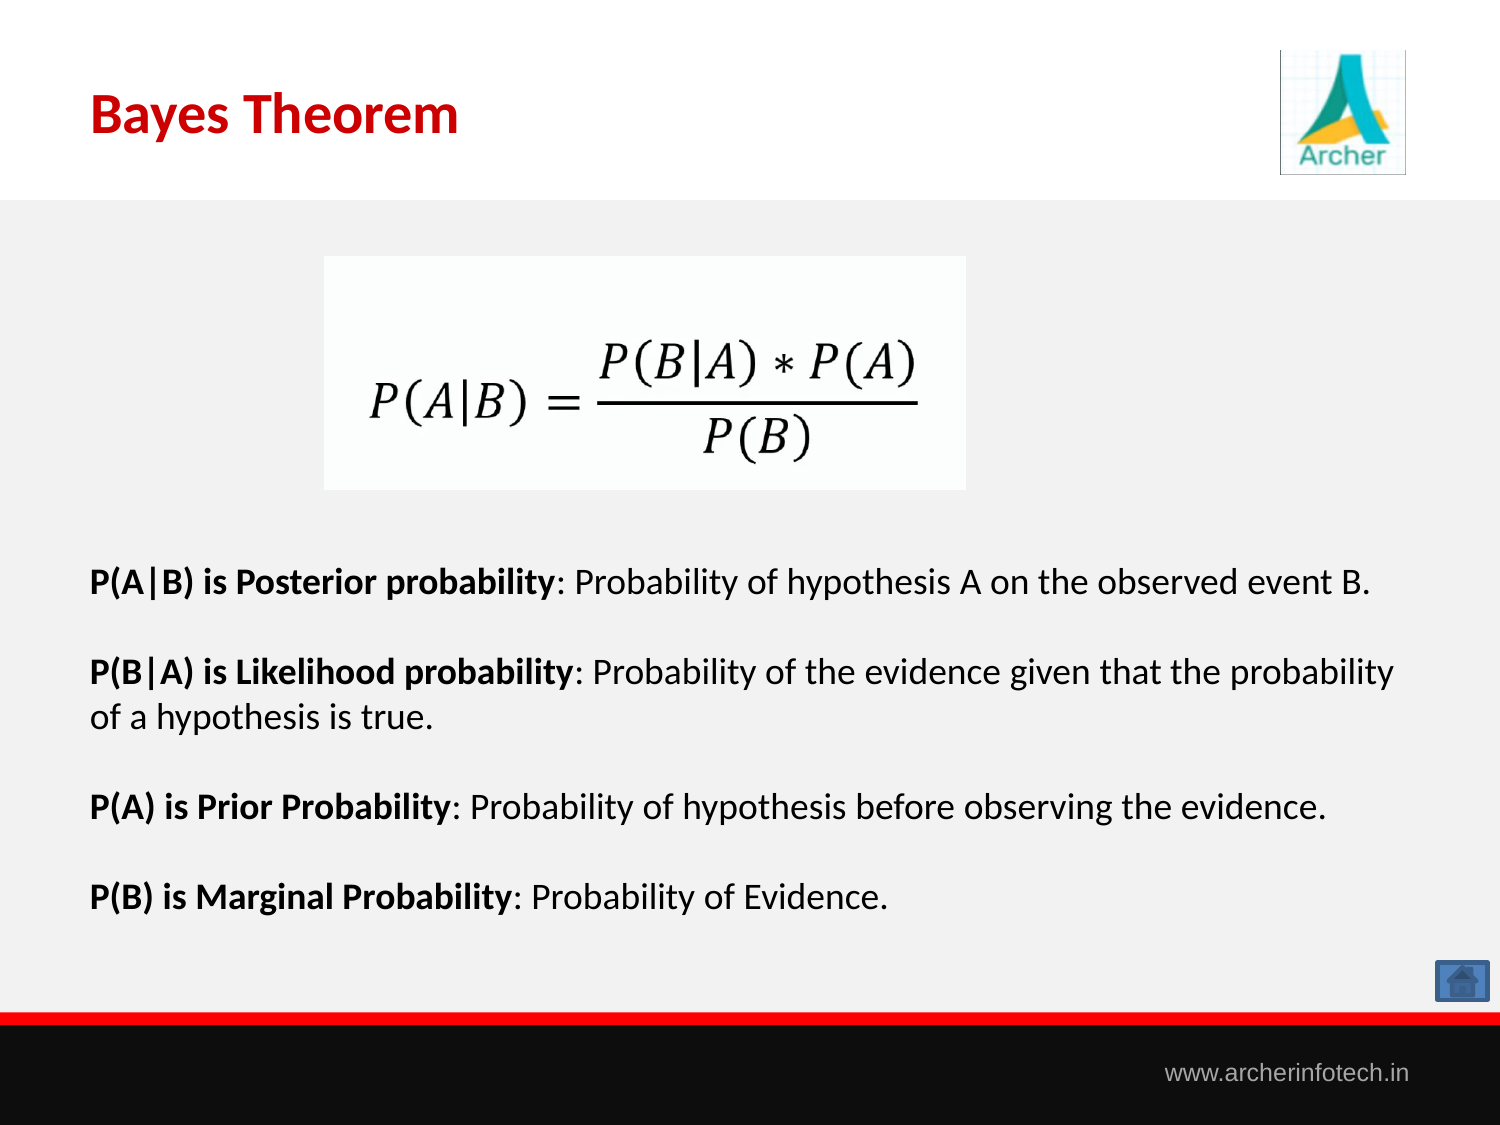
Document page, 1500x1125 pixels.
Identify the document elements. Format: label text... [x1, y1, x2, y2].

picture [1280, 50, 1406, 175]
picture [324, 256, 966, 490]
text_box P(A|B) is Posterior probability: Probability of hypothesis A on the observed event B. P(B|A) is Likelihood probability: Probability of the evidence given that the probability of a hypothesis is true. P(A) is Prior Probability: Probability of hypothesis before observing the evidence. P(B) is Marginal Probability: Probability of Evidence. [74, 549, 1438, 925]
title Bayes Theorem [75, 45, 938, 175]
text_box [1435, 960, 1490, 1002]
